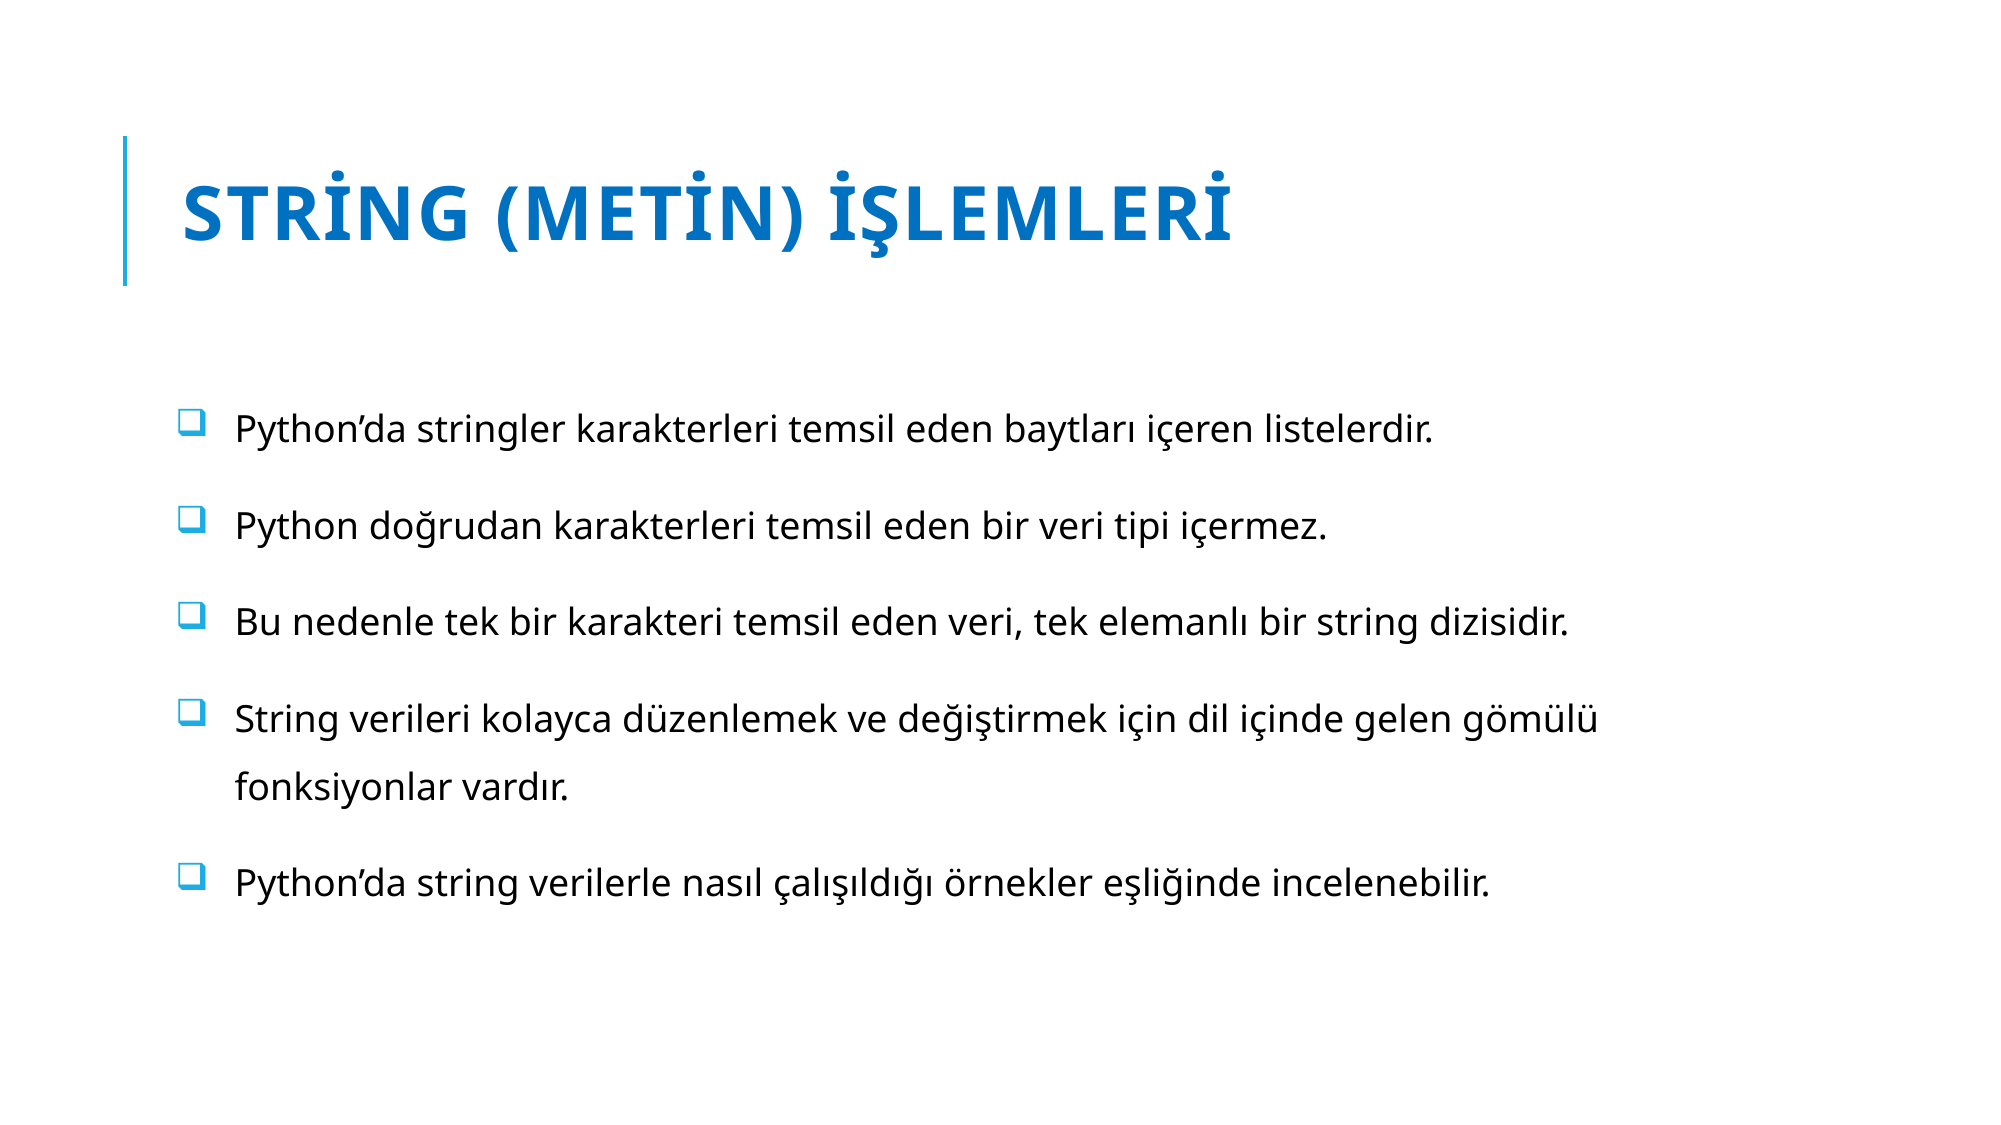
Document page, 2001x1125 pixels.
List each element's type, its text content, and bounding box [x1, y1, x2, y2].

list Python’da stringler karakterleri temsil eden baytları içeren listelerdir. Python doğrudan karakterleri temsil eden bir veri tipi içermez. Bu nedenle tek bir karakteri temsil eden veri, tek elemanlı bir string dizisidir. String verileri kolayca düzenlemek ve değiştirmek için dil içinde gelen gömülü fonksiyonlar vardır. Python’da string verilerle nasıl çalışıldığı örnekler eşliğinde incelenebilir. [168, 375, 1763, 1035]
title String (Metin) İşlemleri [168, 96, 1763, 342]
